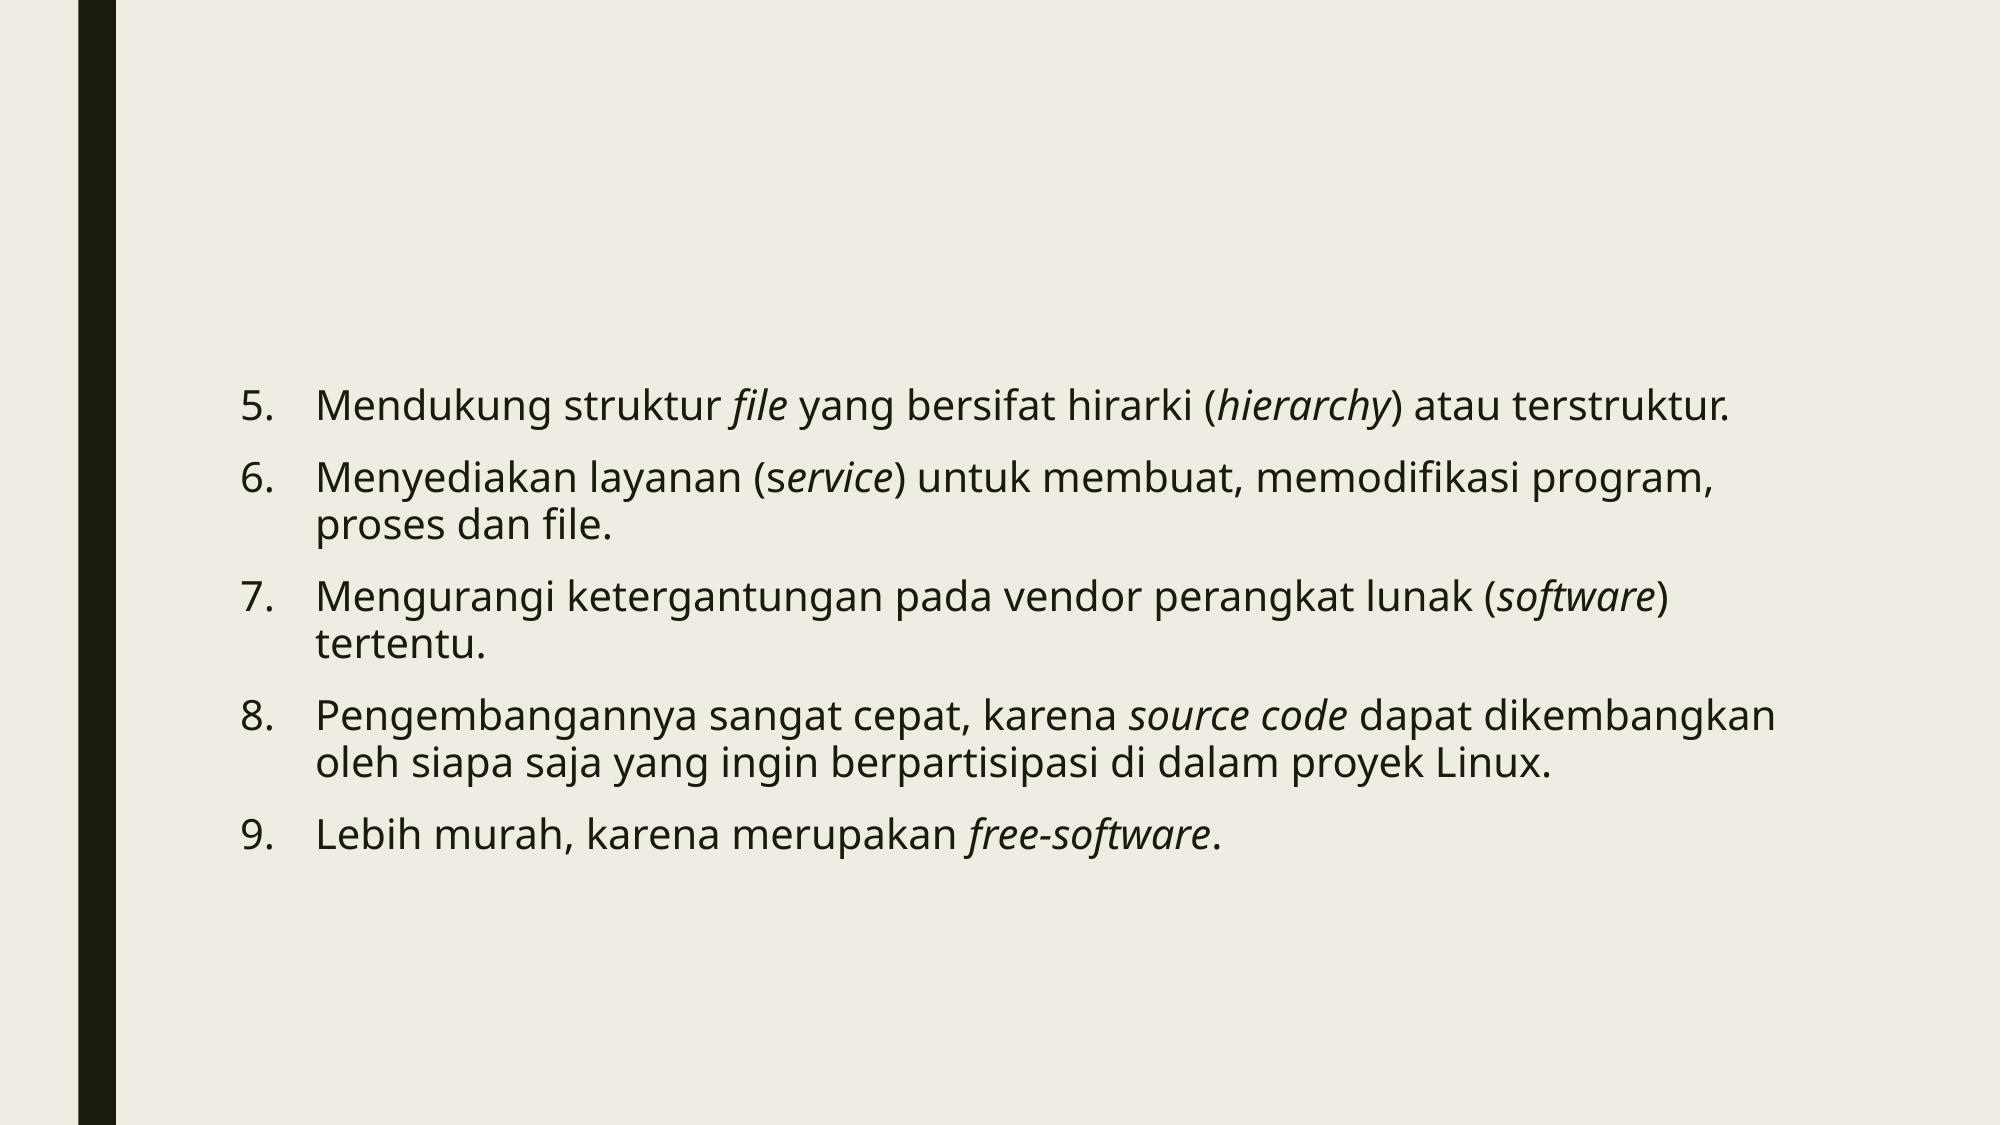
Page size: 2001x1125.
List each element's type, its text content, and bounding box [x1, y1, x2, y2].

list Mendukung struktur file yang bersifat hirarki (hierarchy) atau terstruktur. Menyediakan layanan (service) untuk membuat, memodifikasi program, proses dan file. Mengurangi ketergantungan pada vendor perangkat lunak (software) tertentu. Pengembangannya sangat cepat, karena source code dapat dikembangkan oleh siapa saja yang ingin berpartisipasi di dalam proyek Linux. Lebih murah, karena merupakan free-software. [225, 375, 1800, 963]
